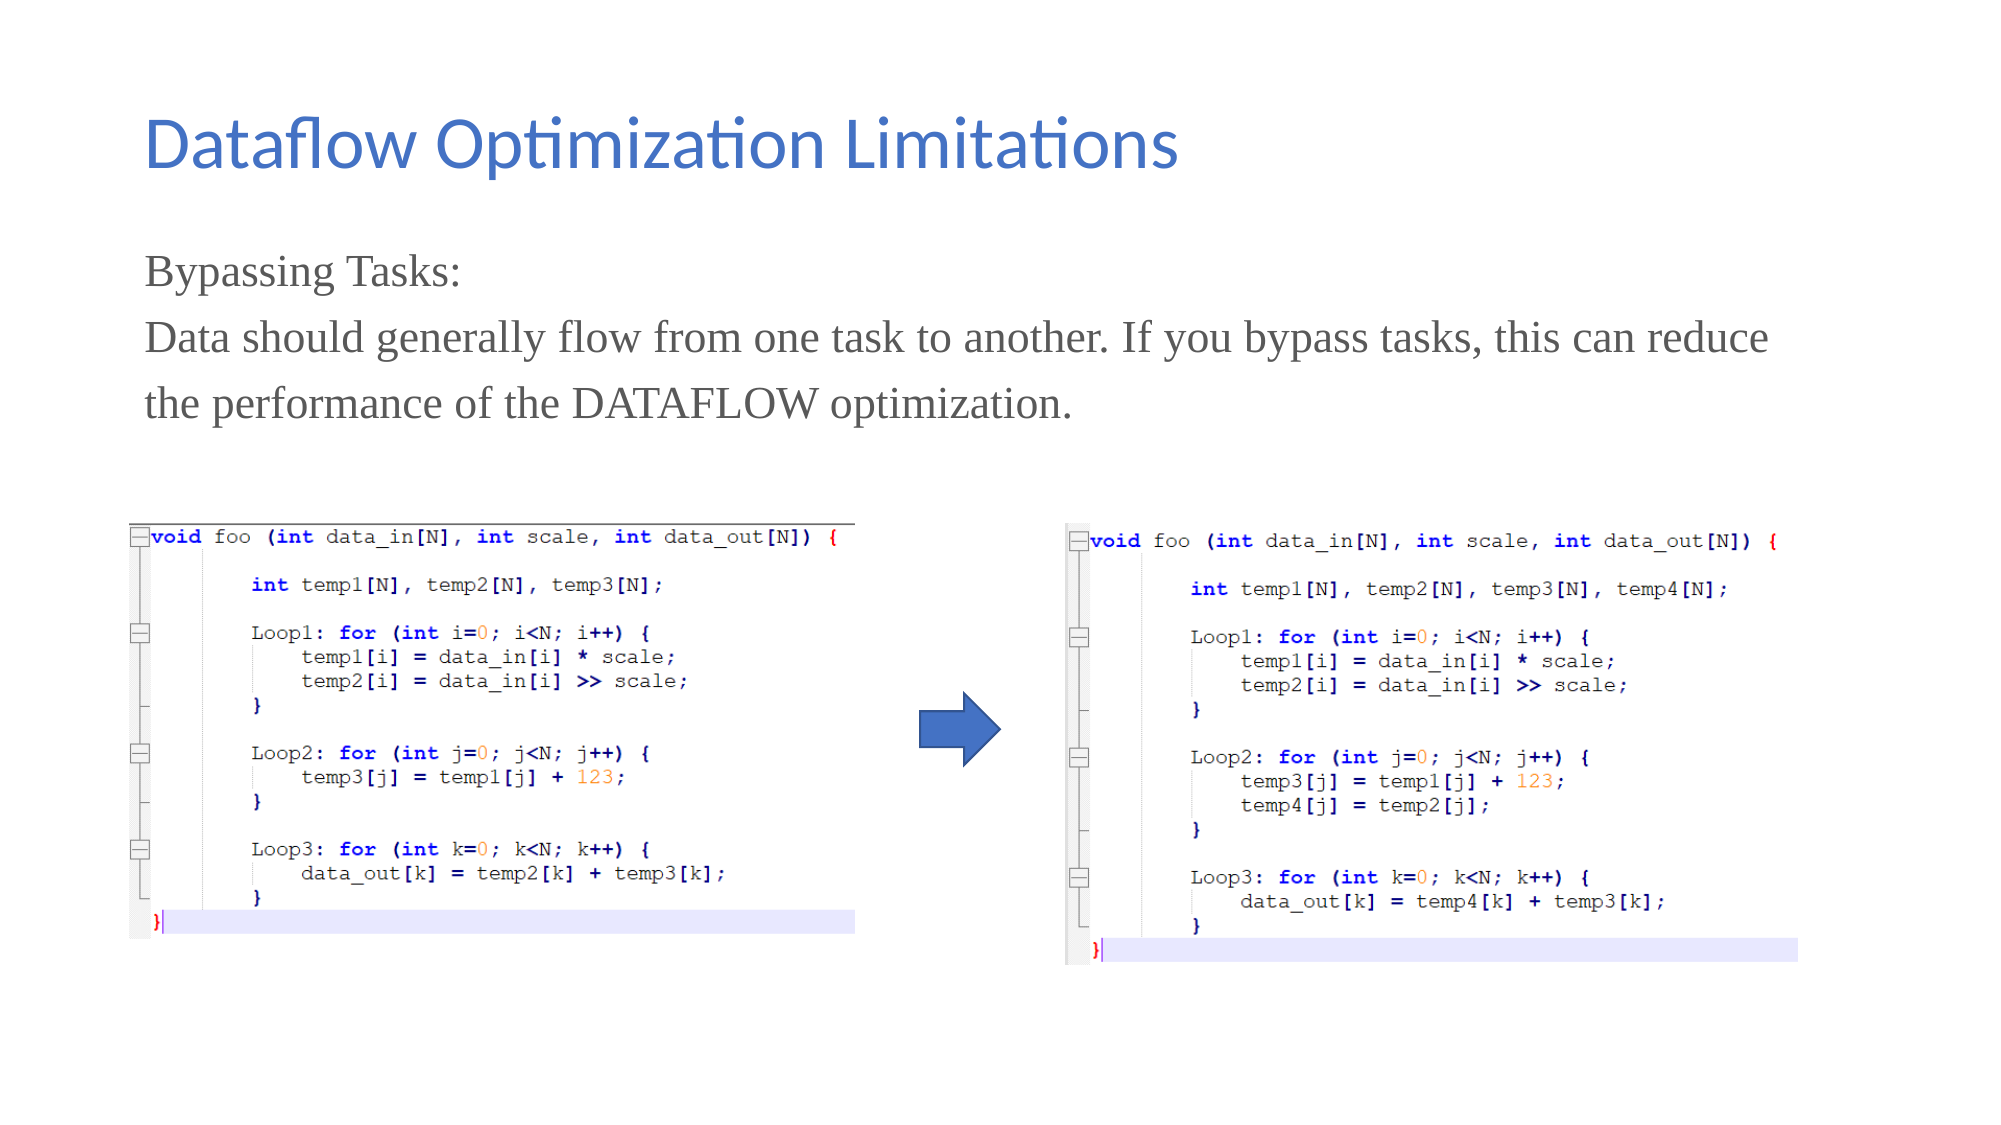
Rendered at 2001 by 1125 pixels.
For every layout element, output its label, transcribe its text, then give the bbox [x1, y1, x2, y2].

picture [1065, 523, 1798, 965]
text_box Dataflow Optimization Limitations [129, 36, 1512, 222]
text_box Bypassing Tasks: Data should generally flow from one task to another. If you bypass tasks, this can reduce the performance of the DATAFLOW optimization. [129, 222, 1836, 435]
text_box [919, 690, 1002, 768]
picture [129, 523, 855, 939]
